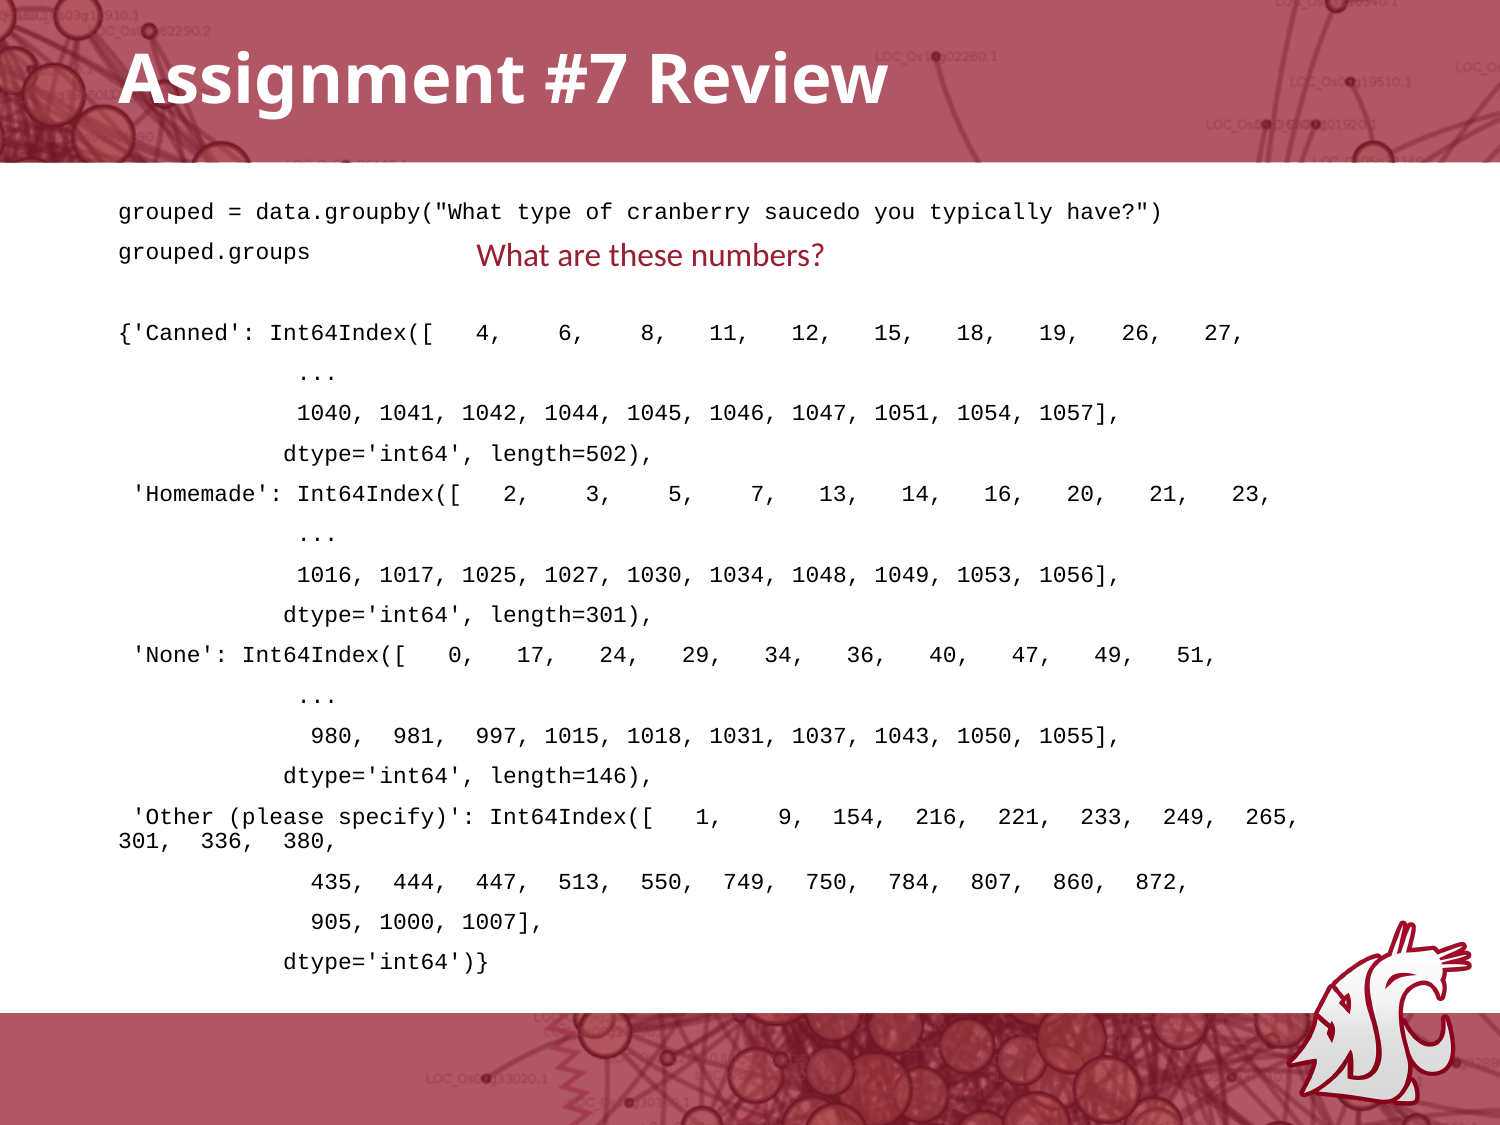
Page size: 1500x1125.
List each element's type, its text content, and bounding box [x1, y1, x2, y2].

title Assignment #7 Review [103, 0, 1397, 163]
text_box What are these numbers? [461, 226, 1373, 281]
list grouped = data.groupby("What type of cranberry saucedo you typically have?") grouped.groups {'Canned': Int64Index([ 4, 6, 8, 11, 12, 15, 18, 19, 26, 27, ... 1040, 1041, 1042, 1044, 1045, 1046, 1047, 1051, 1054, 1057], dtype='int64', length=502), 'Homemade': Int64Index([ 2, 3, 5, 7, 13, 14, 16, 20, 21, 23, ... 1016, 1017, 1025, 1027, 1030, 1034, 1048, 1049, 1053, 1056], dtype='int64', length=301), 'None': Int64Index([ 0, 17, 24, 29, 34, 36, 40, 47, 49, 51, ... 980, 981, 997, 1015, 1018, 1031, 1037, 1043, 1050, 1055], dtype='int64', length=146), 'Other (please specify)': Int64Index([ 1, 9, 154, 216, 221, 233, 249, 265, 301, 336, 380, 435, 444, 447, 513, 550, 749, 750, 784, 807, 860, 872, 905, 1000, 1007], dtype='int64')} [103, 191, 1397, 1014]
picture [1252, 886, 1500, 1125]
